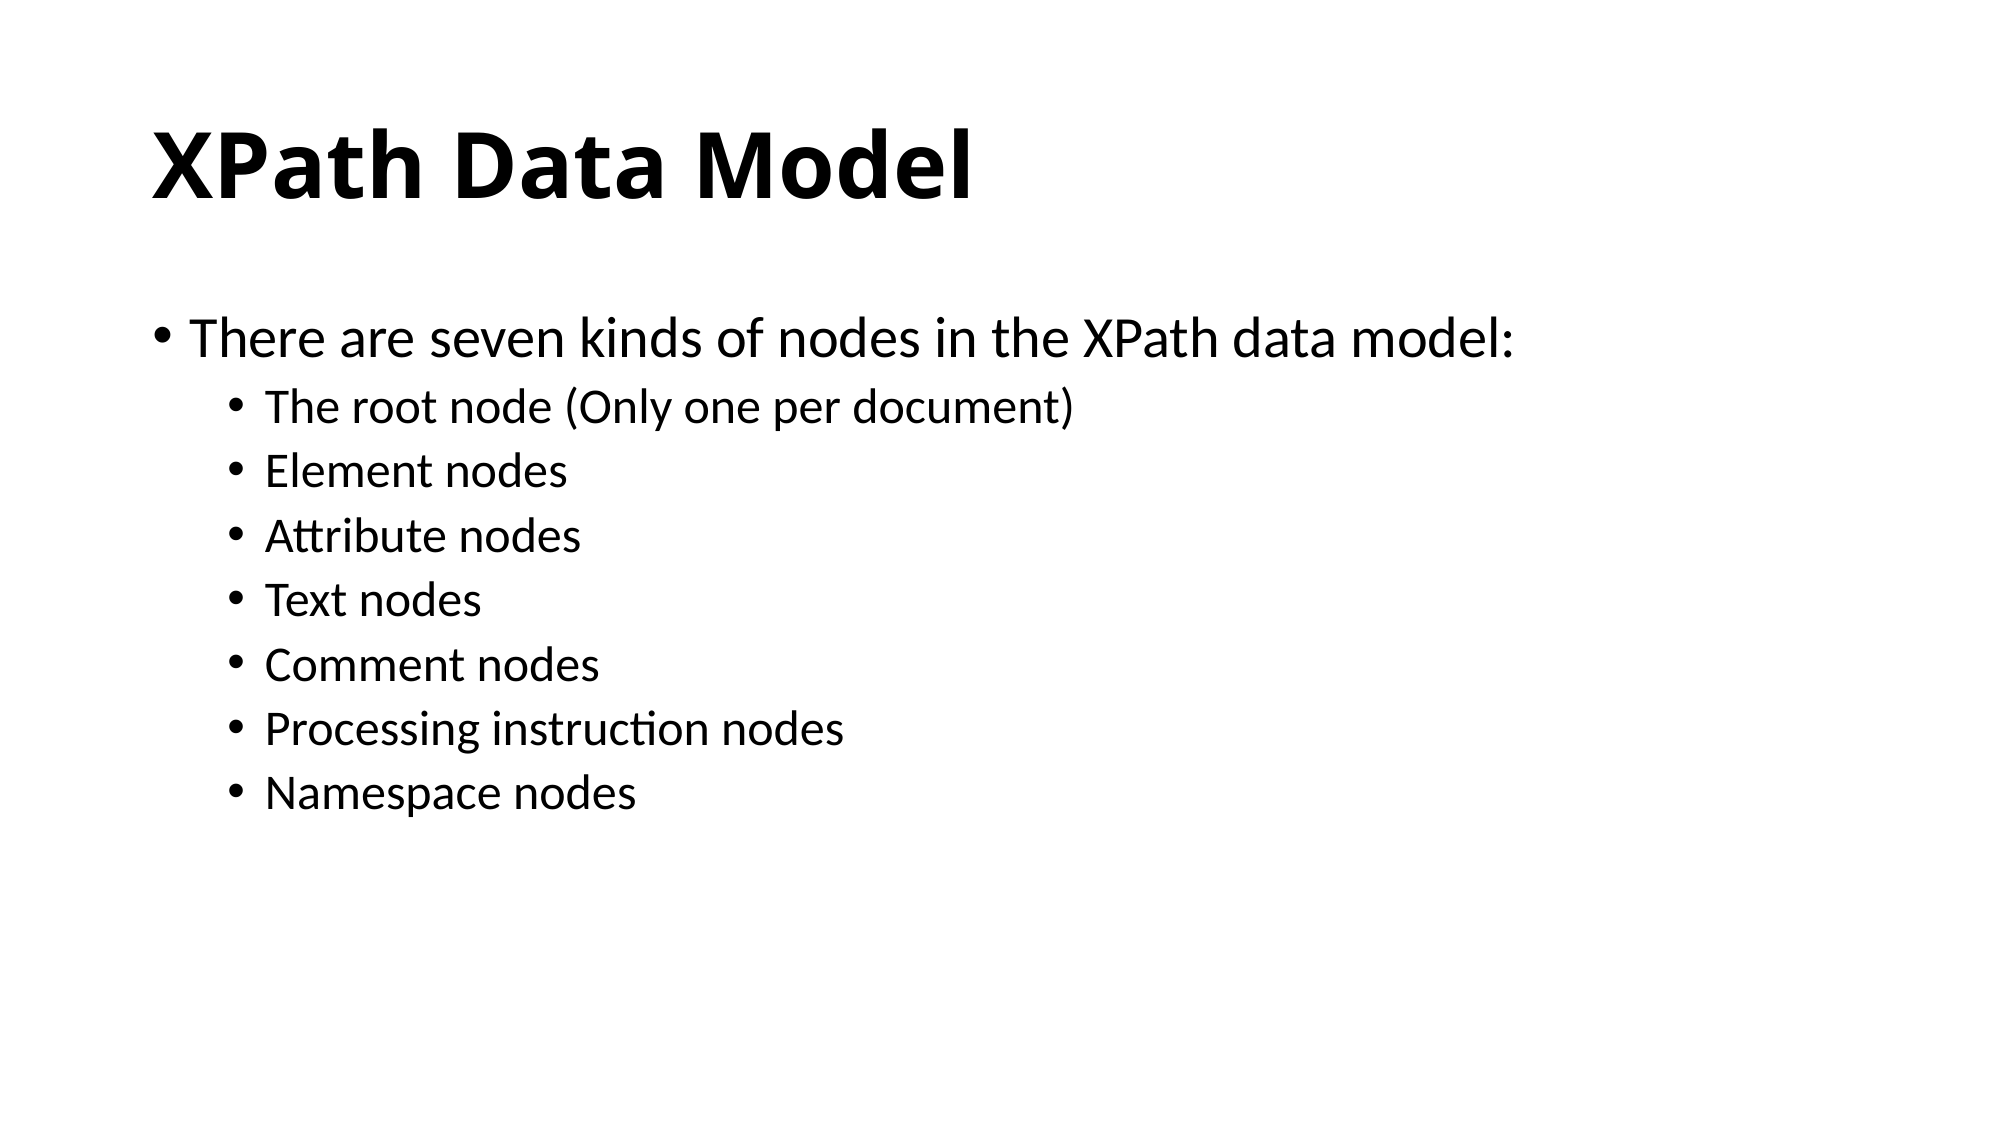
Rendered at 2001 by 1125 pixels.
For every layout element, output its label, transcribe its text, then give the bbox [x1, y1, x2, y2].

list There are seven kinds of nodes in the XPath data model: The root node (Only one per document) Element nodes Attribute nodes Text nodes Comment nodes Processing instruction nodes Namespace nodes [137, 299, 1863, 1014]
title XPath Data Model [137, 59, 1863, 278]
